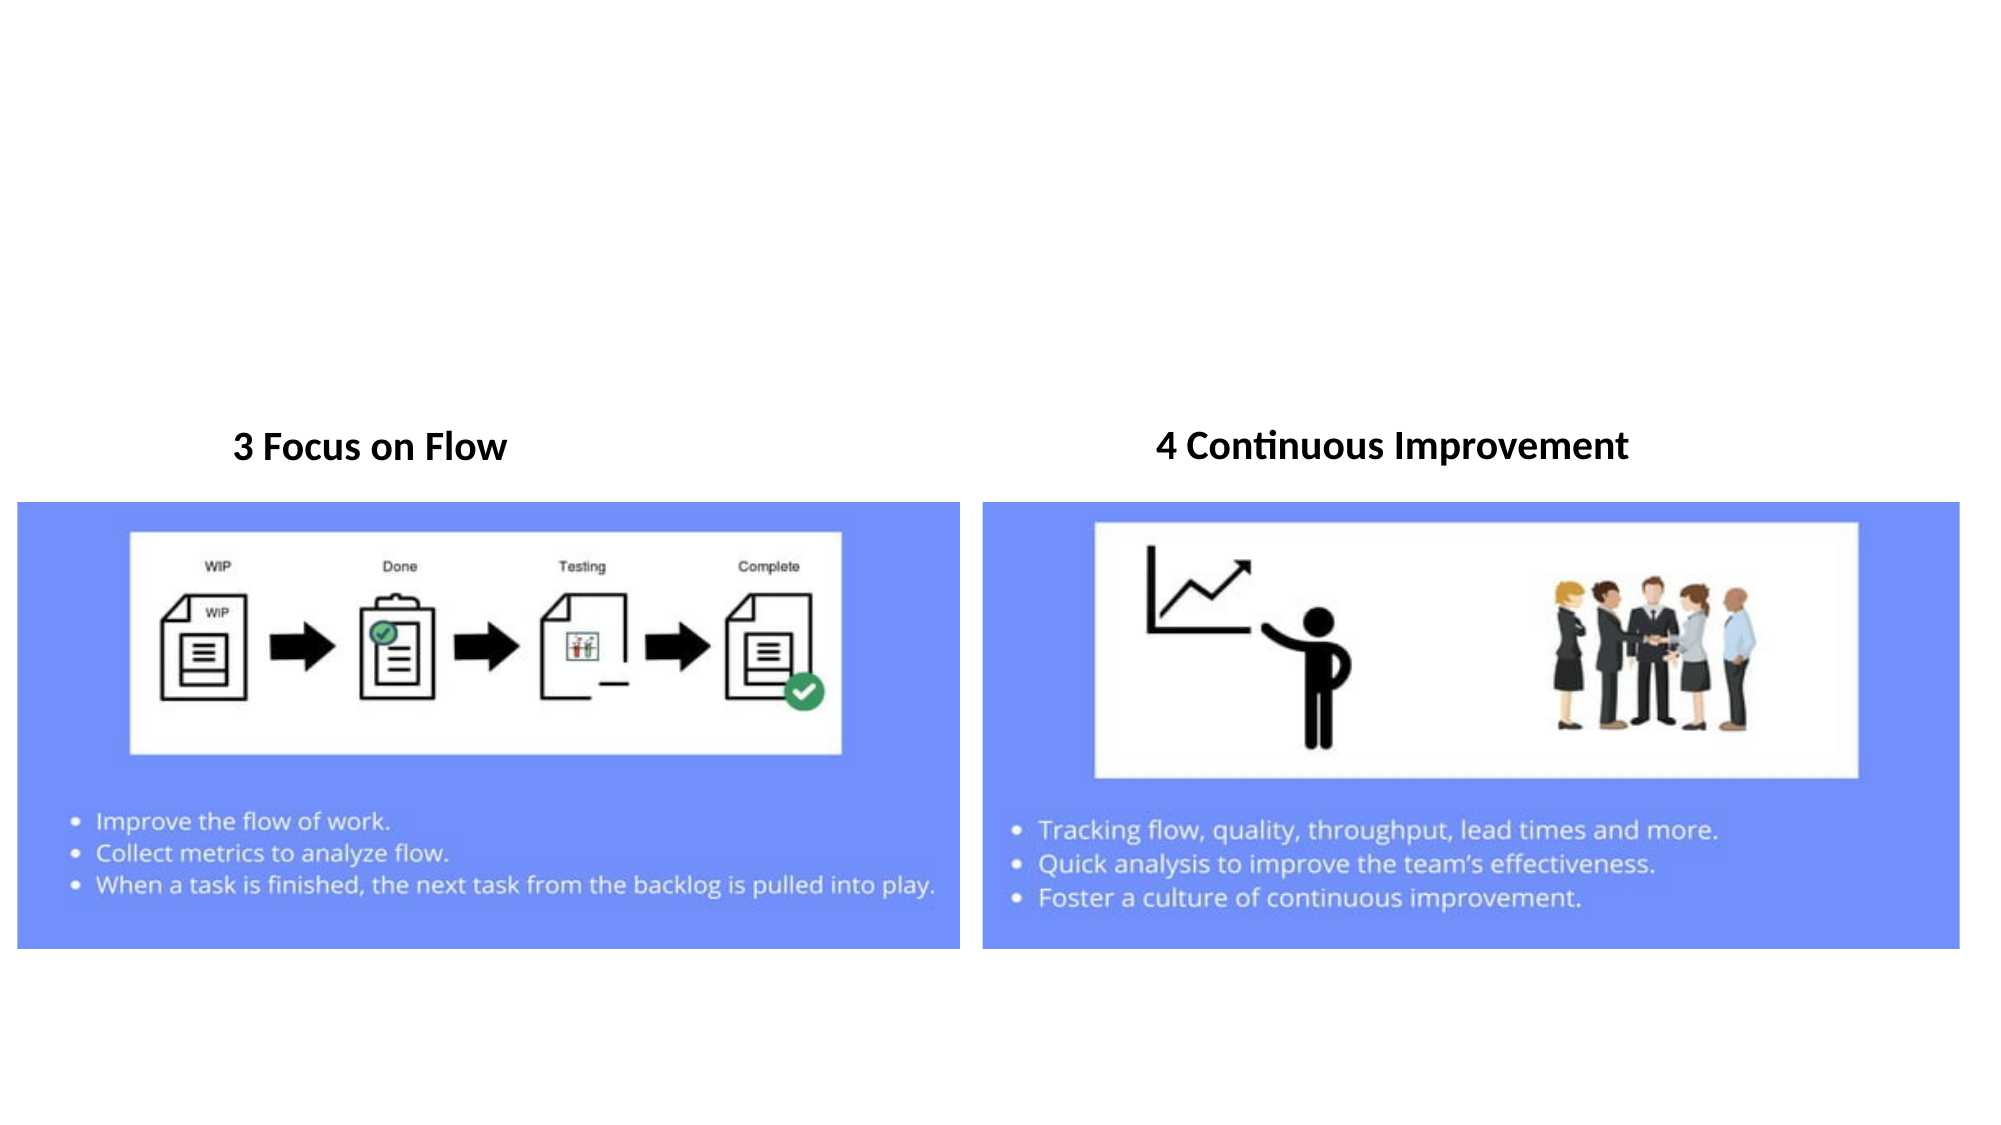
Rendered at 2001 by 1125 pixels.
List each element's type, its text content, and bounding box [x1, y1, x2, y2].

text_box 3 Focus on Flow [217, 411, 760, 477]
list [982, 502, 1960, 949]
picture [17, 502, 960, 949]
text_box 4 Continuous Improvement [1141, 410, 1684, 476]
